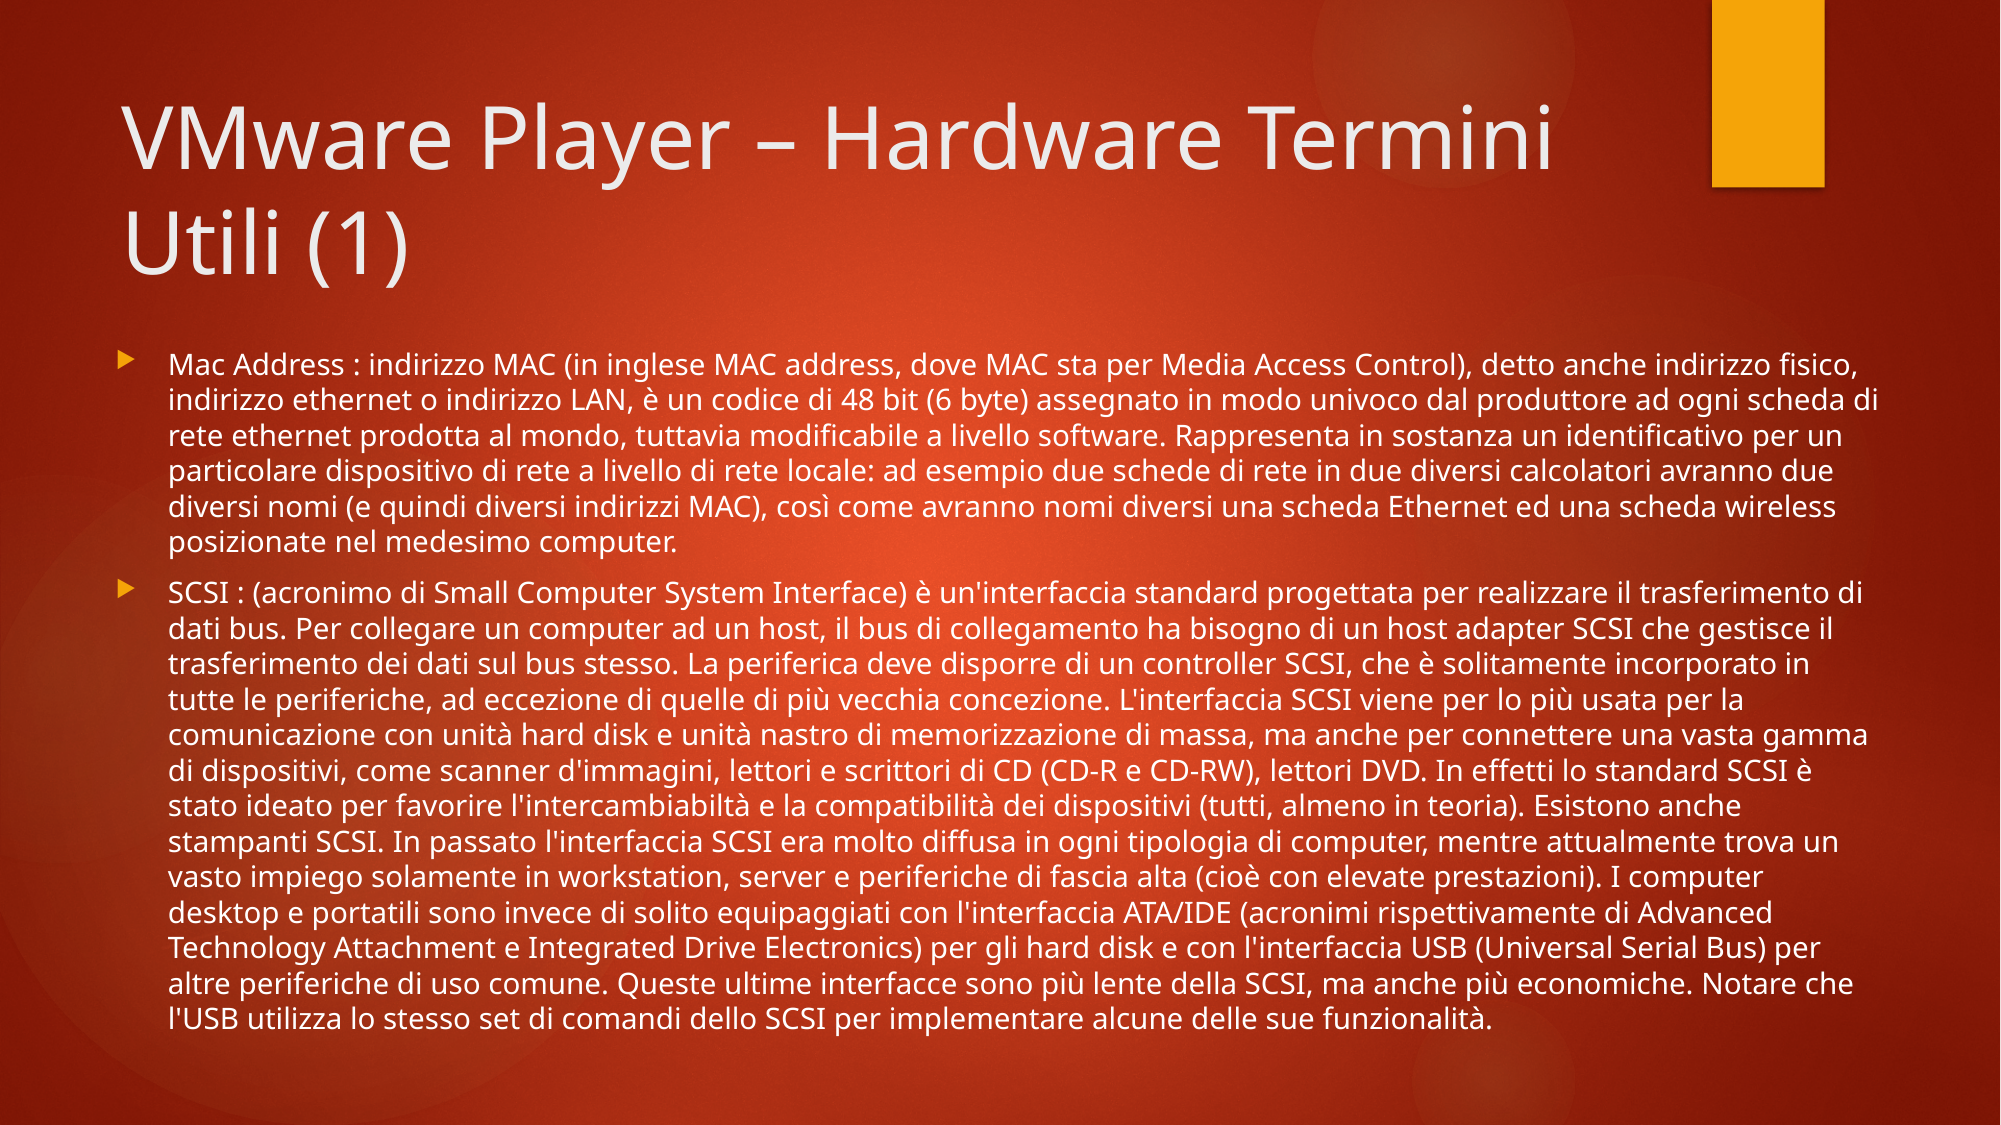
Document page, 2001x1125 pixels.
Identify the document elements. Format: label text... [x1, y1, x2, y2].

list Mac Address : indirizzo MAC (in inglese MAC address, dove MAC sta per Media Access Control), detto anche indirizzo fisico, indirizzo ethernet o indirizzo LAN, è un codice di 48 bit (6 byte) assegnato in modo univoco dal produttore ad ogni scheda di rete ethernet prodotta al mondo, tuttavia modificabile a livello software. Rappresenta in sostanza un identificativo per un particolare dispositivo di rete a livello di rete locale: ad esempio due schede di rete in due diversi calcolatori avranno due diversi nomi (e quindi diversi indirizzi MAC), così come avranno nomi diversi una scheda Ethernet ed una scheda wireless posizionate nel medesimo computer. SCSI : (acronimo di Small Computer System Interface) è un'interfaccia standard progettata per realizzare il trasferimento di dati bus. Per collegare un computer ad un host, il bus di collegamento ha bisogno di un host adapter SCSI che gestisce il trasferimento dei dati sul bus stesso. La periferica deve disporre di un controller SCSI, che è solitamente incorporato in tutte le periferiche, ad eccezione di quelle di più vecchia concezione. L'interfaccia SCSI viene per lo più usata per la comunicazione con unità hard disk e unità nastro di memorizzazione di massa, ma anche per connettere una vasta gamma di dispositivi, come scanner d'immagini, lettori e scrittori di CD (CD-R e CD-RW), lettori DVD. In effetti lo standard SCSI è stato ideato per favorire l'intercambiabiltà e la compatibilità dei dispositivi (tutti, almeno in teoria). Esistono anche stampanti SCSI. In passato l'interfaccia SCSI era molto diffusa in ogni tipologia di computer, mentre attualmente trova un vasto impiego solamente in workstation, server e periferiche di fascia alta (cioè con elevate prestazioni). I computer desktop e portatili sono invece di solito equipaggiati con l'interfaccia ATA/IDE (acronimi rispettivamente di Advanced Technology Attachment e Integrated Drive Electronics) per gli hard disk e con l'interfaccia USB (Universal Serial Bus) per altre periferiche di uso comune. Queste ultime interfacce sono più lente della SCSI, ma anche più economiche. Notare che l'USB utilizza lo stesso set di comandi dello SCSI per implementare alcune delle sue funzionalità. [100, 338, 1900, 1050]
title VMware Player – Hardware Termini Utili (1) [106, 74, 1649, 304]
